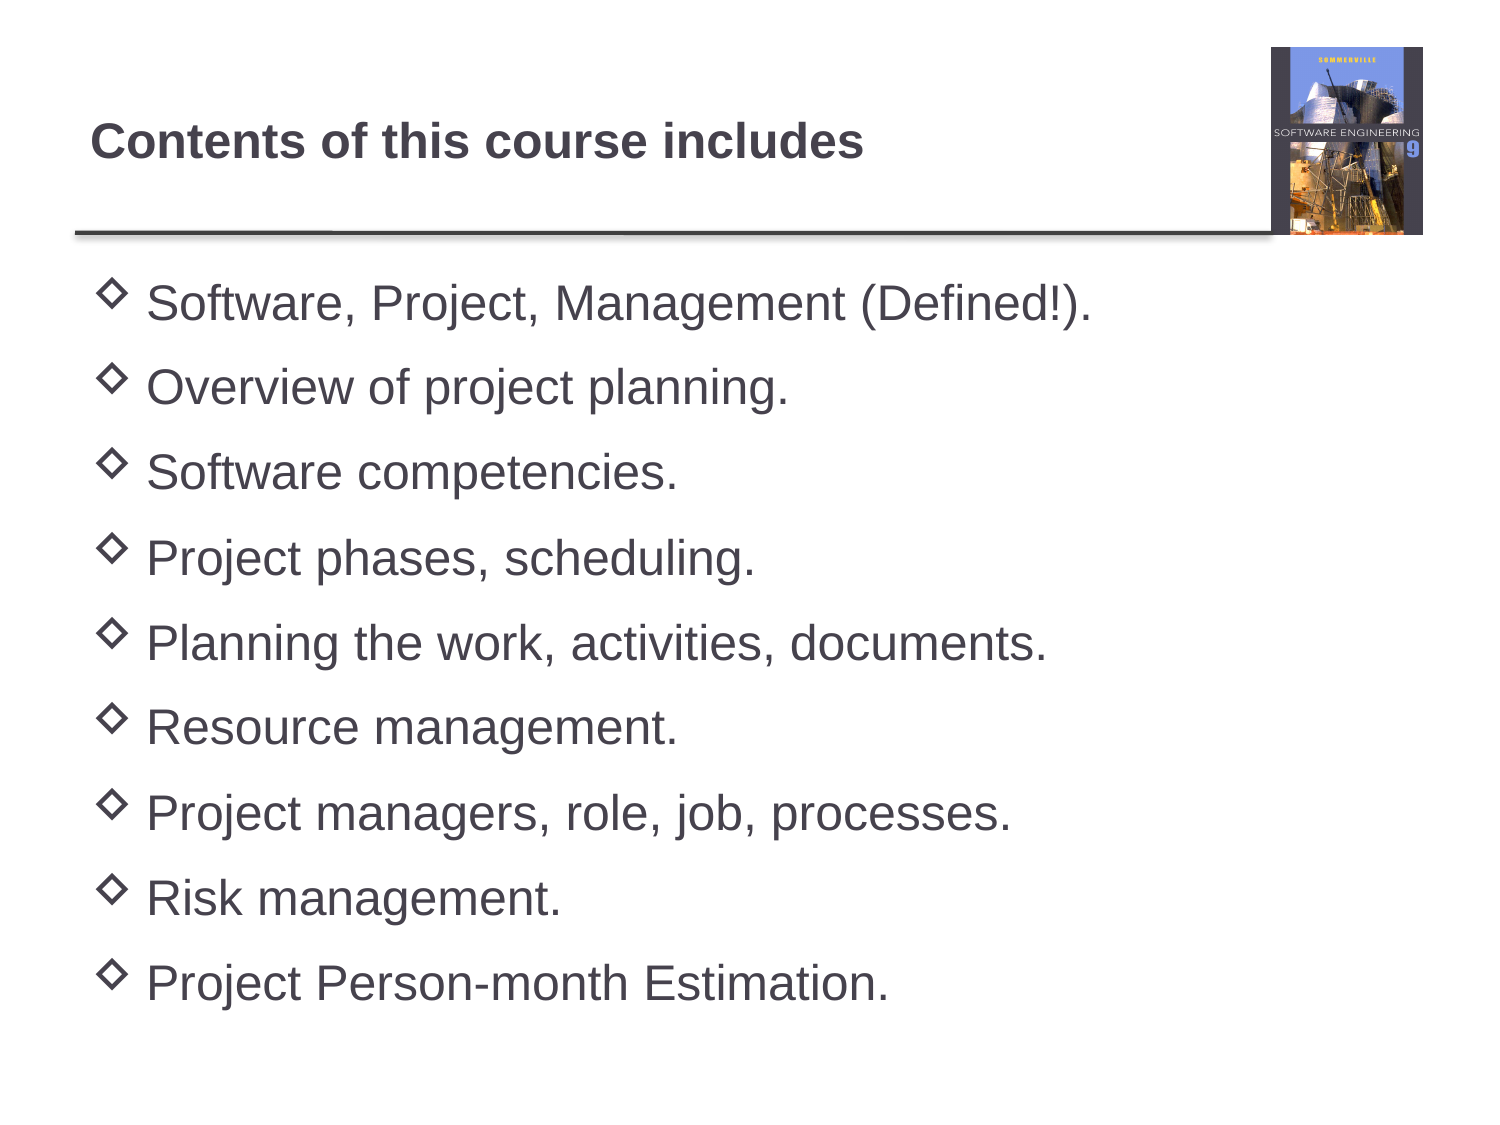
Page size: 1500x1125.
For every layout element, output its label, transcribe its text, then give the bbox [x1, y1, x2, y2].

list Software, Project, Management (Defined!). Overview of project planning. Software competencies. Project phases, scheduling. Planning the work, activities, documents. Resource management. Project managers, role, job, processes. Risk management. Project Person-month Estimation. [75, 262, 1425, 1005]
picture [1272, 47, 1423, 235]
title Contents of this course includes [74, 44, 1272, 233]
